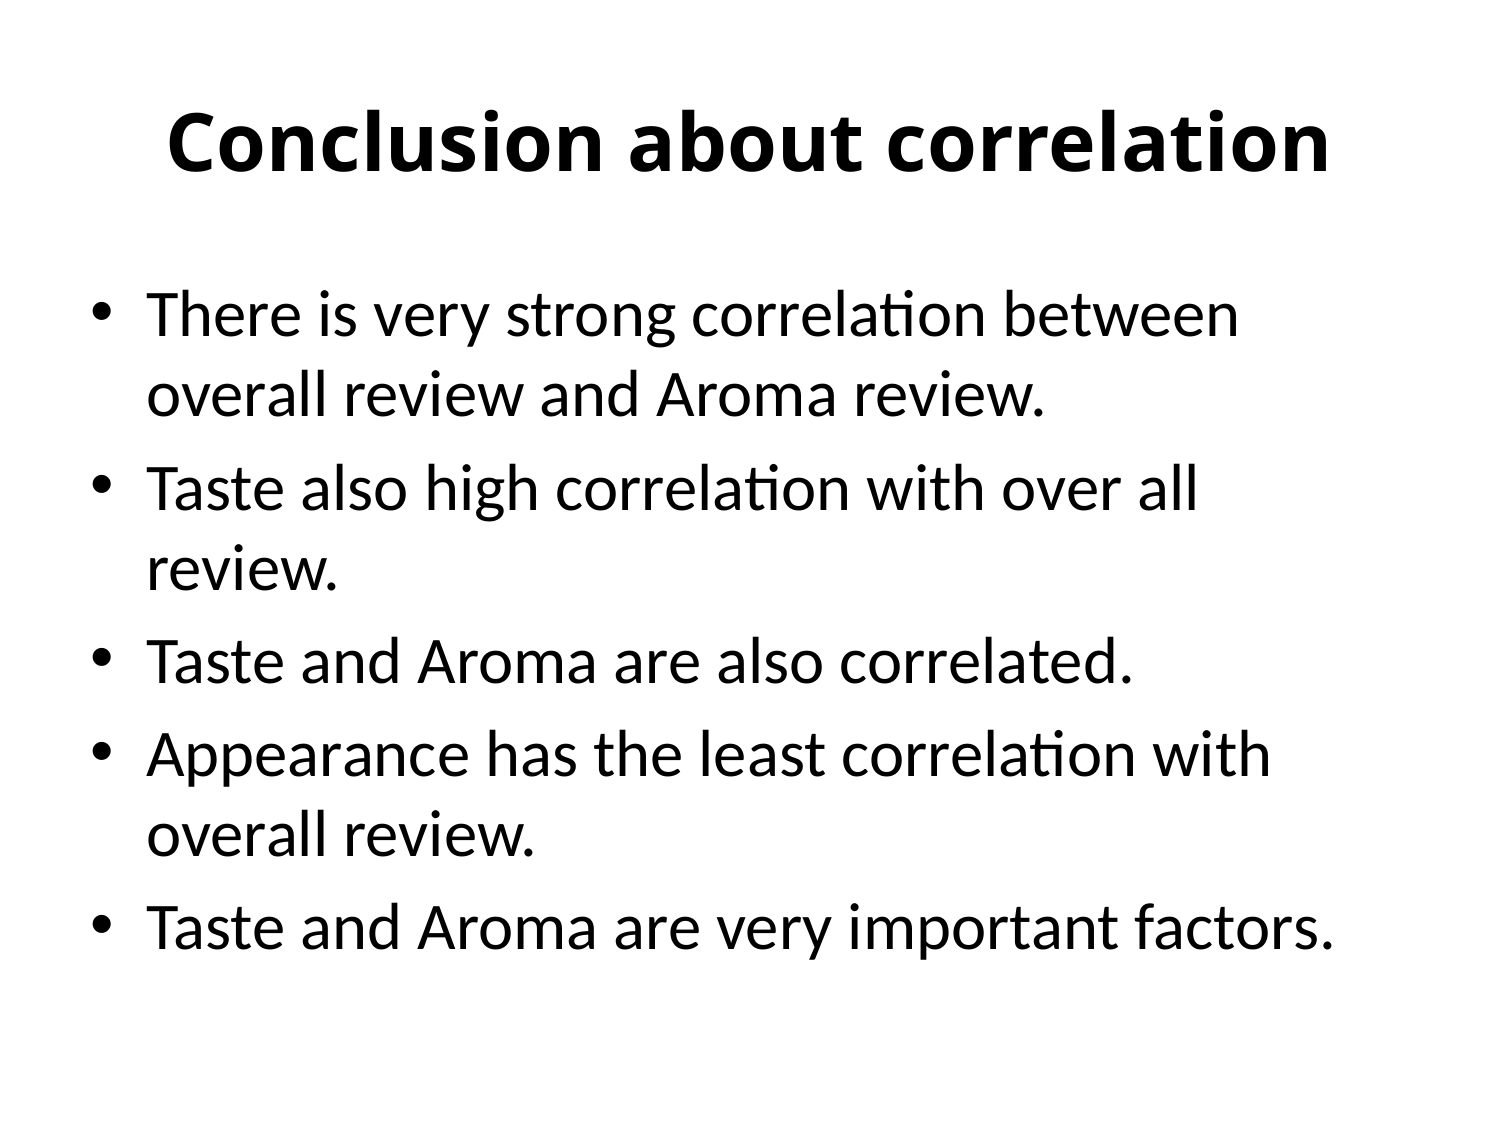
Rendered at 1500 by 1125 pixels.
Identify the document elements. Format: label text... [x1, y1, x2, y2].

title Conclusion about correlation [75, 45, 1425, 233]
list There is very strong correlation between overall review and Aroma review. Taste also high correlation with over all review. Taste and Aroma are also correlated. Appearance has the least correlation with overall review. Taste and Aroma are very important factors. [75, 262, 1425, 1005]
